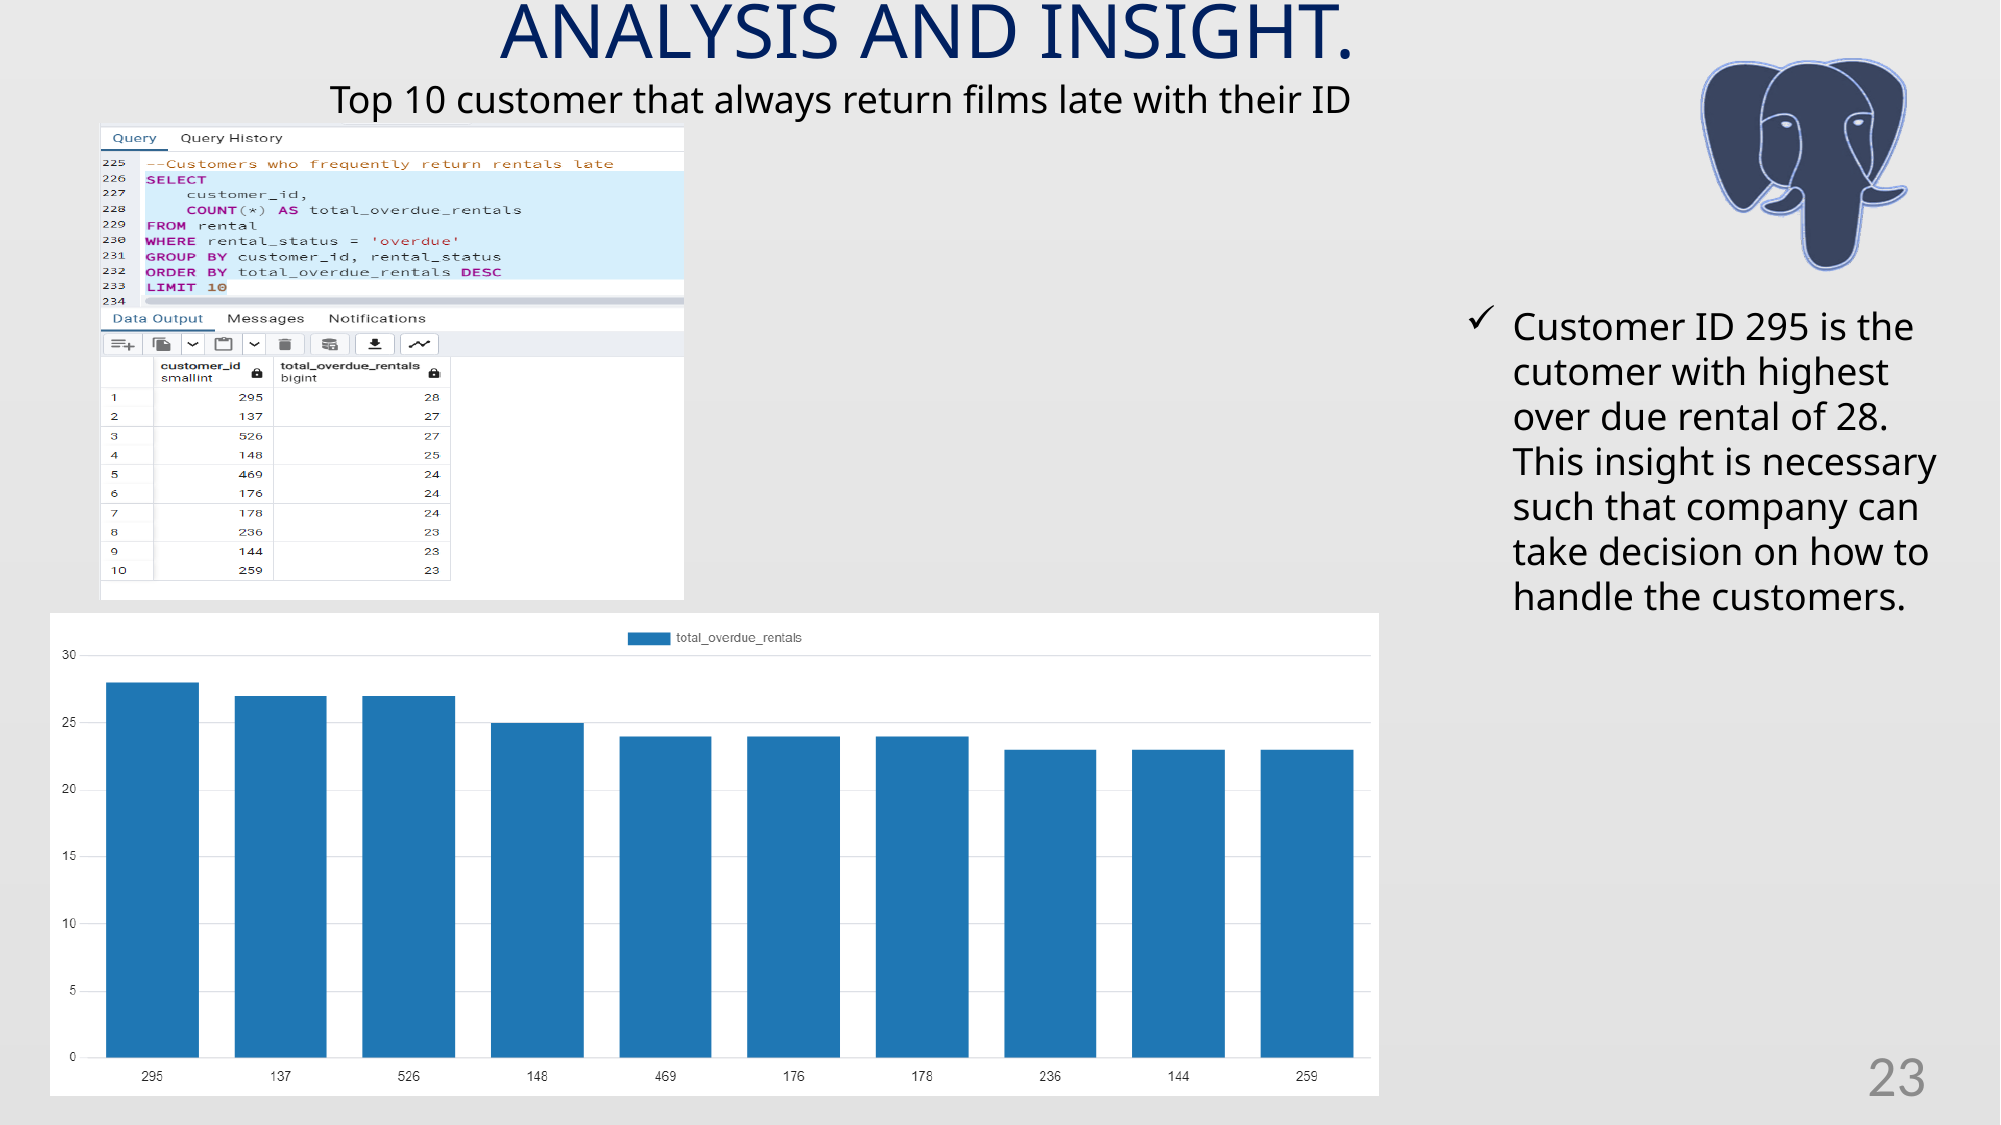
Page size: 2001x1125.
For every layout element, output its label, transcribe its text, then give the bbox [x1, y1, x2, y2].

picture [99, 123, 684, 600]
text_box Customer ID 295 is the cutomer with highest over due rental of 28. This insight is necessary such that company can take decision on how to handle the customers. [1451, 296, 1972, 626]
text_box Top 10 customer that always return films late with their ID [315, 69, 1379, 129]
slide_number 23 [1491, 1042, 1941, 1103]
picture [1668, 32, 1940, 297]
text_box ANALYSIS AND INSIGHT. [99, 0, 1758, 82]
picture [50, 613, 1379, 1096]
